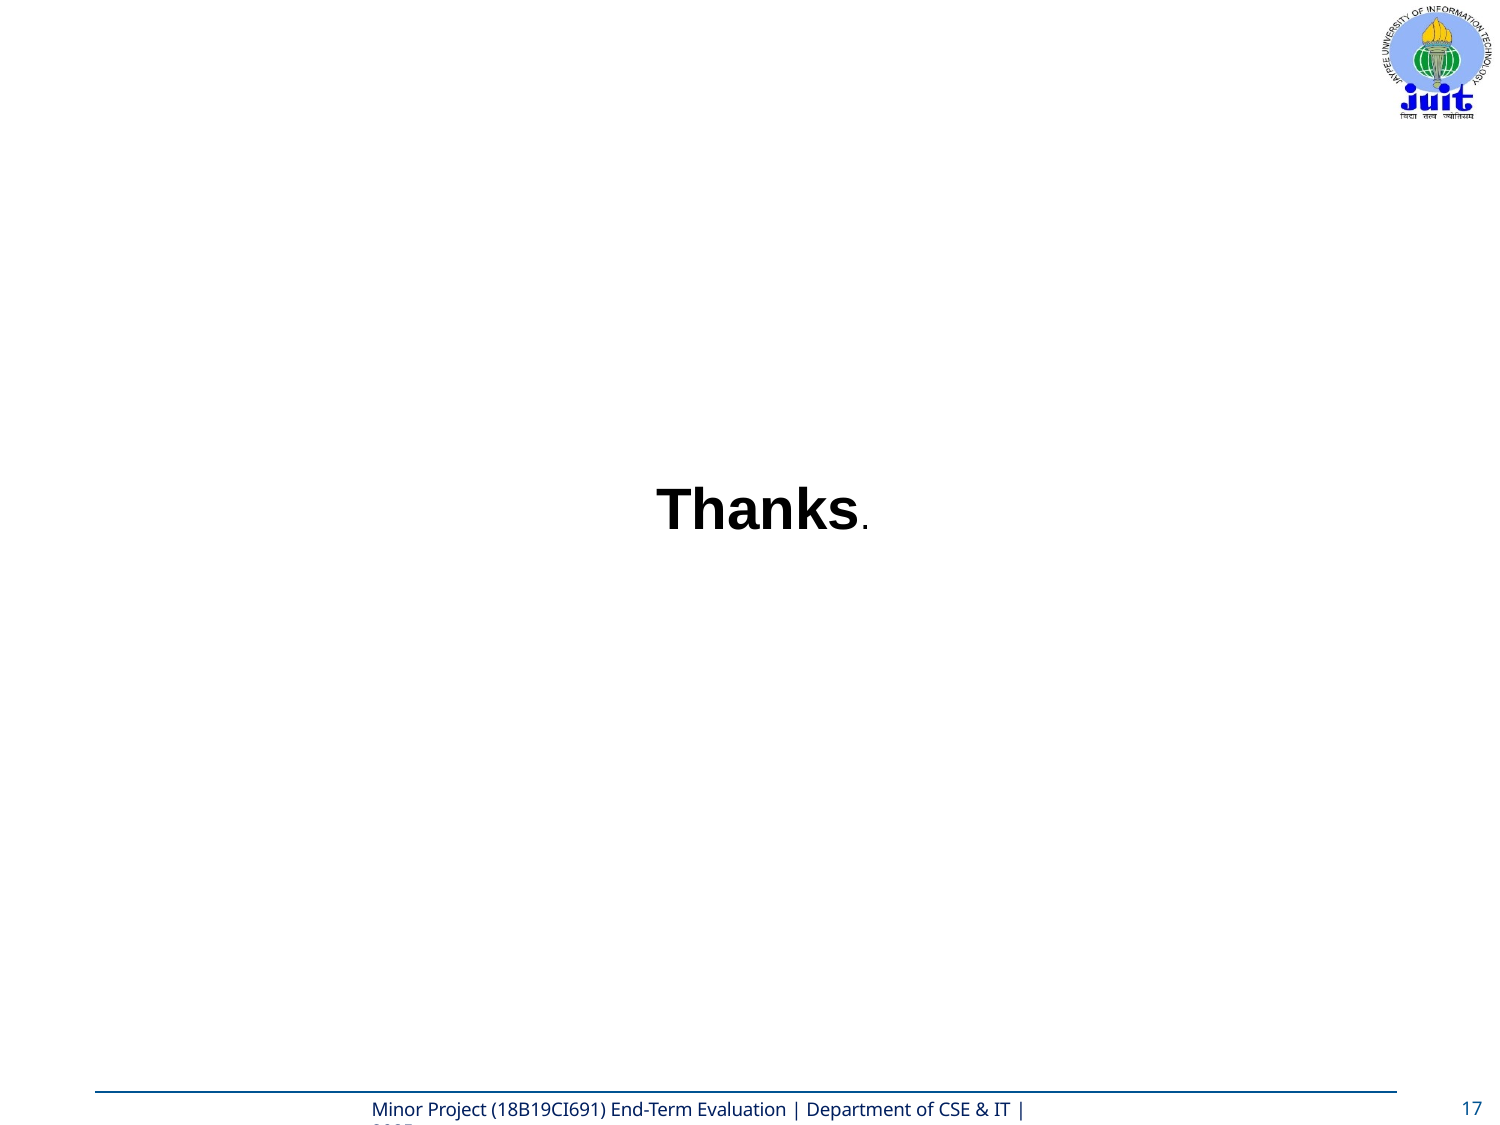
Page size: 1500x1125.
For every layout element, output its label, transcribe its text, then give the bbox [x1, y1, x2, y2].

footer Minor Project (18B19CI691) End-Term Evaluation | Department of CSE & IT | 2025 [369, 1093, 1039, 1125]
picture [1381, 6, 1495, 119]
title Thanks. [644, 468, 964, 659]
slide_number 17. [1455, 1093, 1488, 1125]
